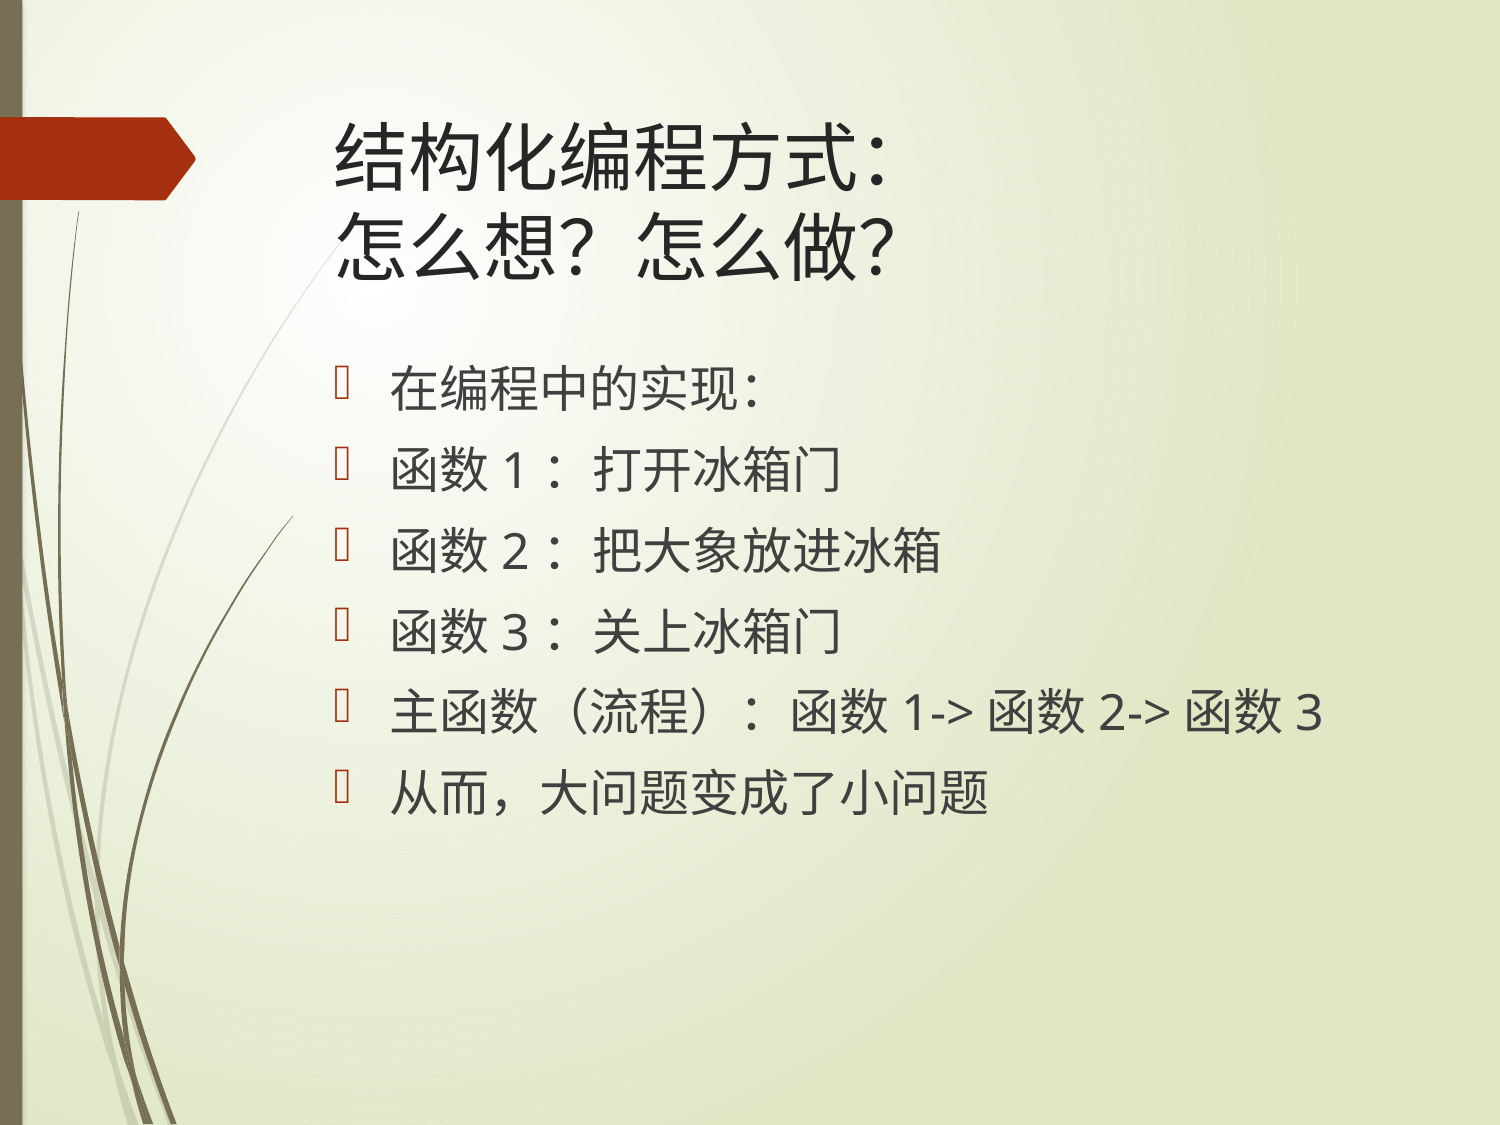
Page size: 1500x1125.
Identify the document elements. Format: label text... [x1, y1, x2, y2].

title 结构化编程方式： 怎么想？怎么做？ [319, 102, 1416, 313]
list 在编程中的实现： 函数1：打开冰箱门 函数2：把大象放进冰箱 函数3：关上冰箱门 主函数（流程）：函数1->函数2->函数3 从而，大问题变成了小问题 [318, 350, 1416, 970]
